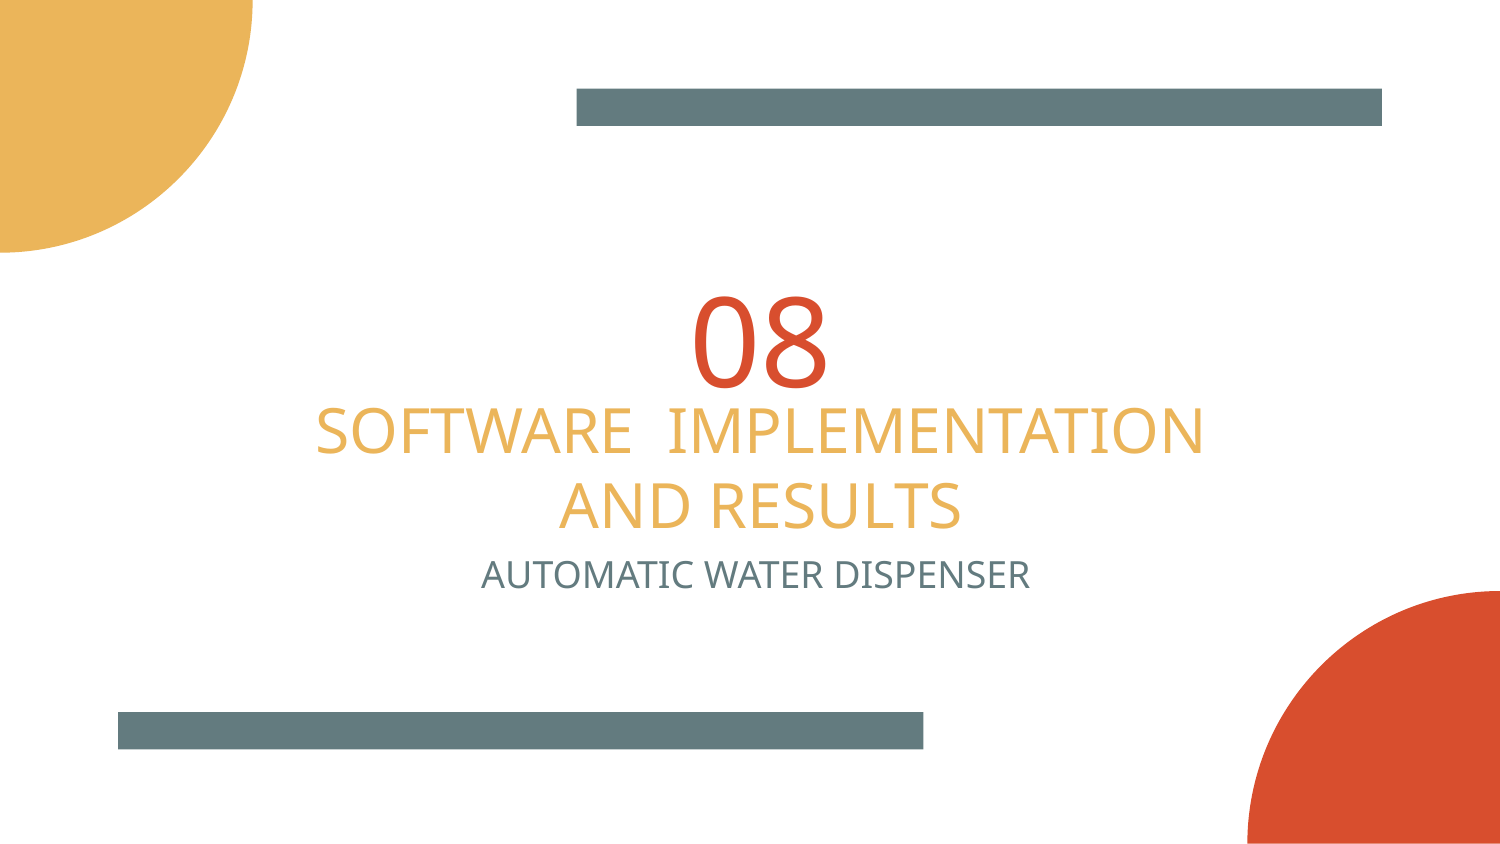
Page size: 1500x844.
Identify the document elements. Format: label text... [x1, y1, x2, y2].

title 08 [620, 268, 902, 376]
subtitle AUTOMATIC WATER DISPENSER [395, 536, 1127, 611]
title SOFTWARE IMPLEMENTATION AND RESULTS [283, 376, 1239, 537]
